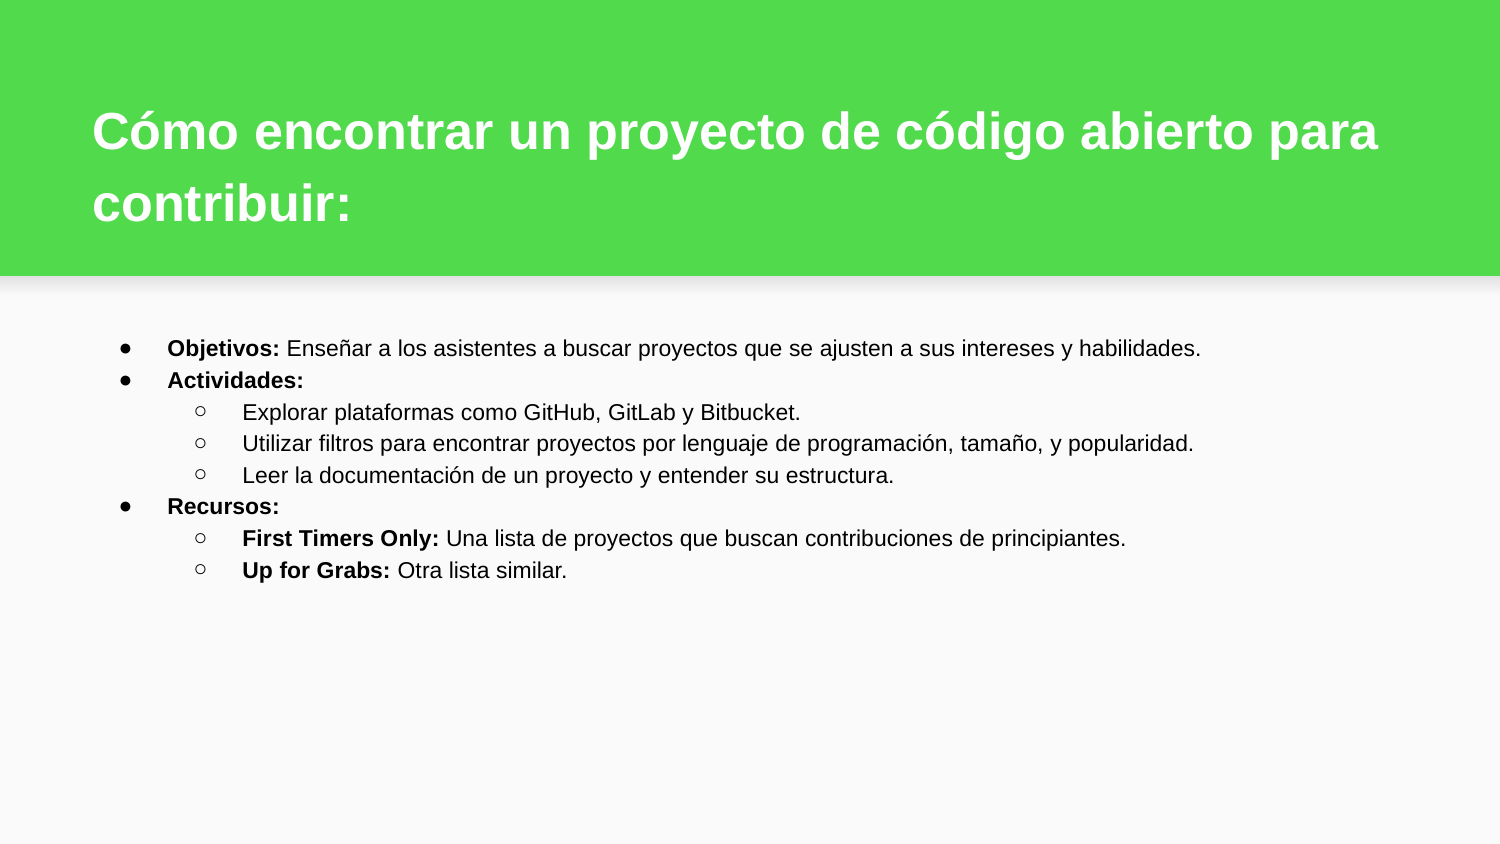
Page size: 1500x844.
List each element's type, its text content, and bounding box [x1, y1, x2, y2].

title Cómo encontrar un proyecto de código abierto para contribuir: [77, 121, 1427, 248]
list Objetivos: Enseñar a los asistentes a buscar proyectos que se ajusten a sus intereses y habilidades. Actividades: Explorar plataformas como GitHub, GitLab y Bitbucket. Utilizar filtros para encontrar proyectos por lenguaje de programación, tamaño, y popularidad. Leer la documentación de un proyecto y entender su estructura. Recursos: First Timers Only: Una lista de proyectos que buscan contribuciones de principiantes. Up for Grabs: Otra lista similar. [77, 314, 1427, 760]
